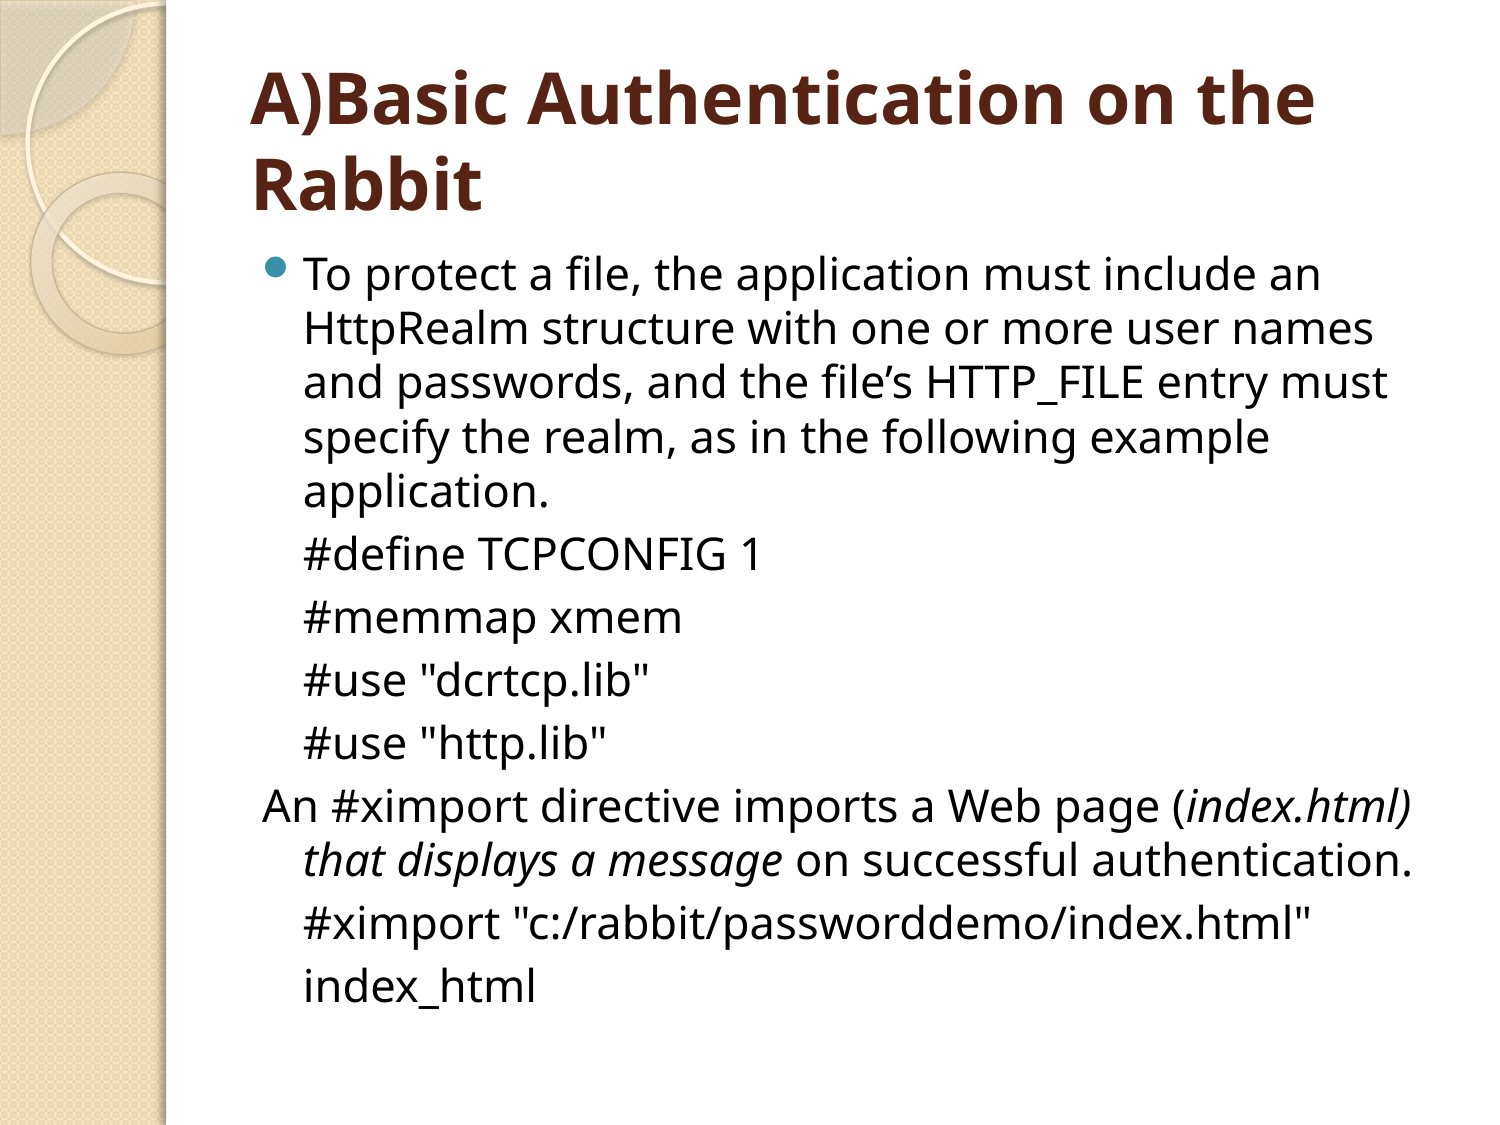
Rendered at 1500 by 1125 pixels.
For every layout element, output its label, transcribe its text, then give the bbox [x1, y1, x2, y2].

list To protect a file, the application must include an HttpRealm structure with one or more user names and passwords, and the file’s HTTP_FILE entry must specify the realm, as in the following example application. #define TCPCONFIG 1 #memmap xmem #use "dcrtcp.lib" #use "http.lib" An #ximport directive imports a Web page (index.html) that displays a message on successful authentication. #ximport "c:/rabbit/passworddemo/index.html" index_html [235, 237, 1466, 1025]
title A)Basic Authentication on the Rabbit [235, 45, 1466, 233]
